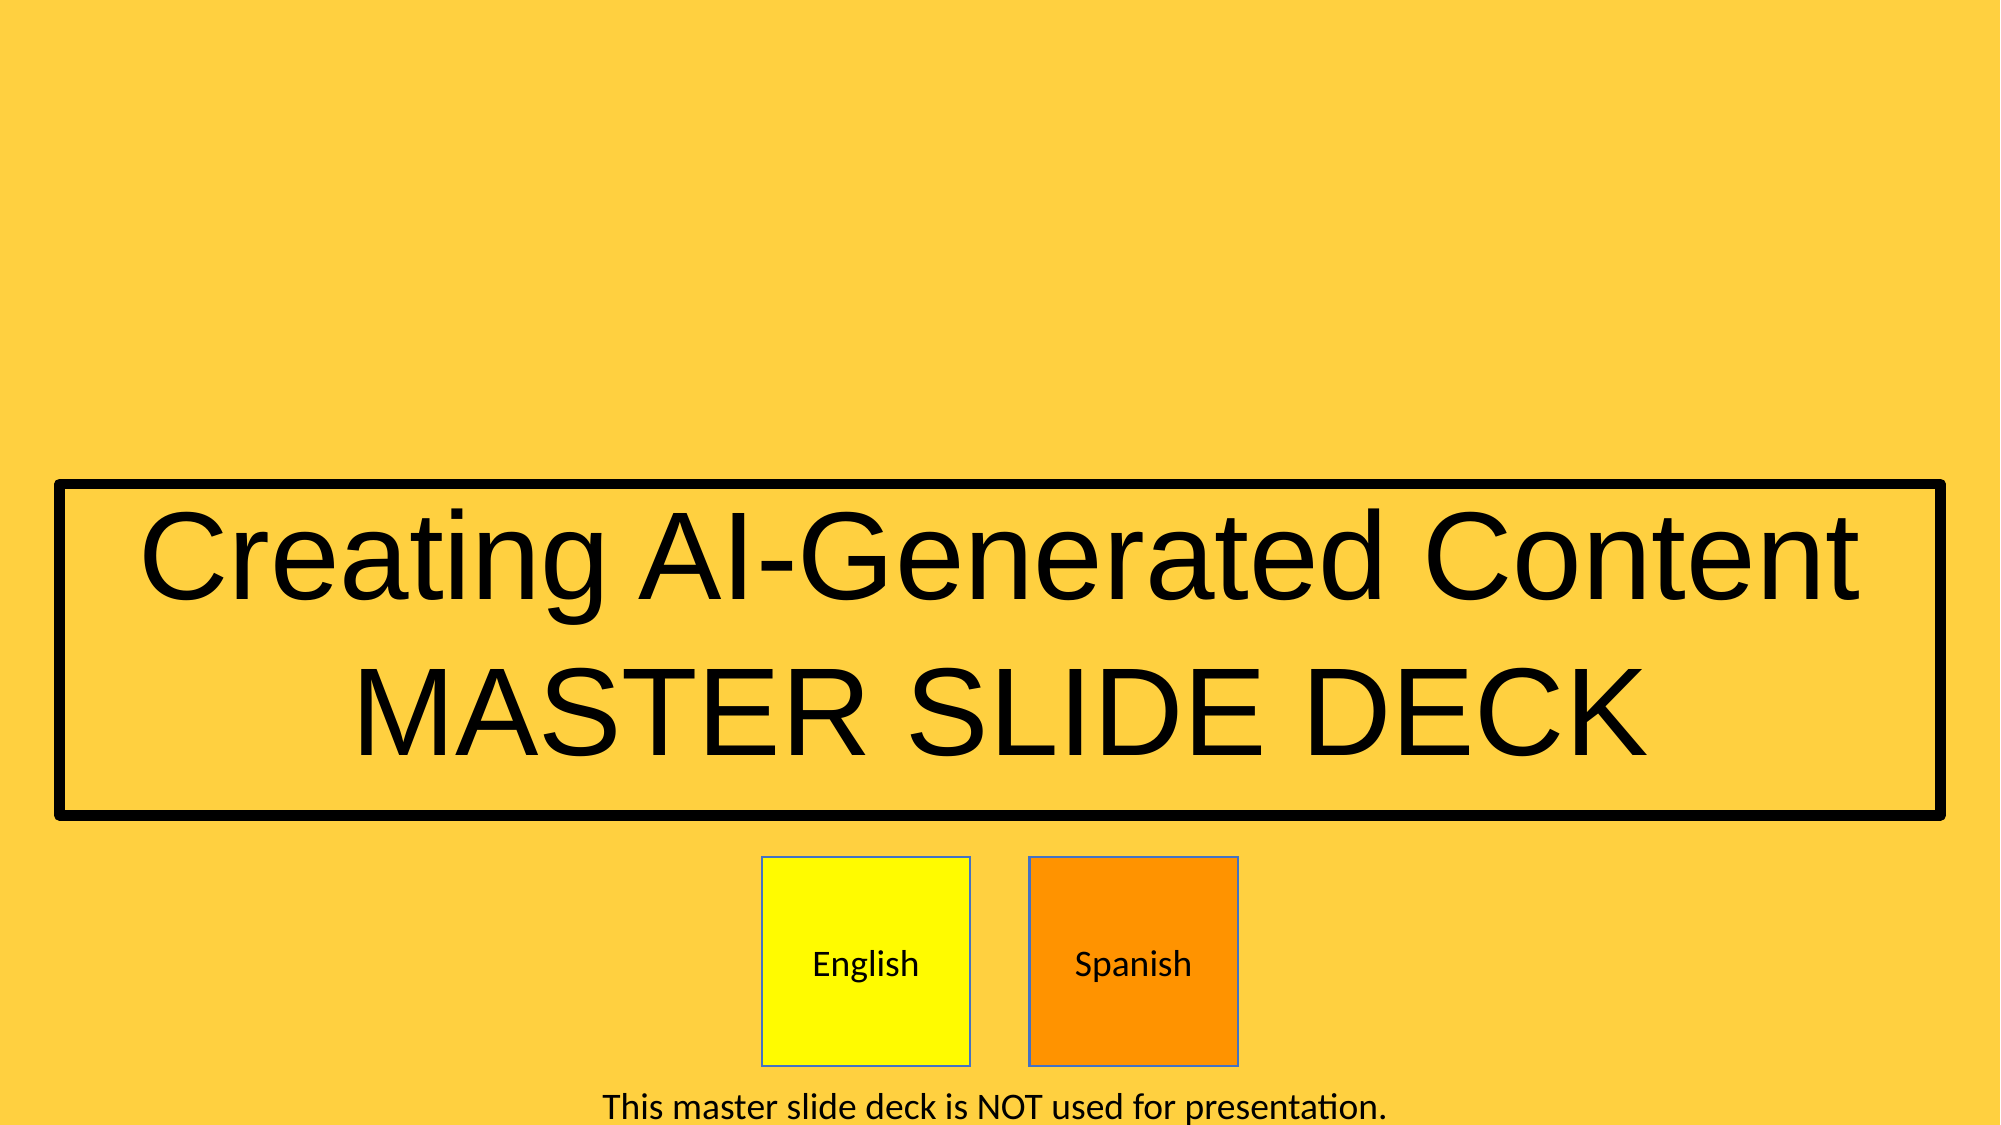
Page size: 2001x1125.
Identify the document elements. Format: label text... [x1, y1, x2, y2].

text_box This master slide deck is NOT used for presentation. [594, 1074, 1405, 1125]
slide_number [966, 1011, 1434, 1074]
text_box Spanish [1029, 857, 1238, 1066]
text_box English [762, 857, 971, 1066]
list Creating AI-Generated Content MASTER SLIDE DECK [54, 479, 1946, 821]
